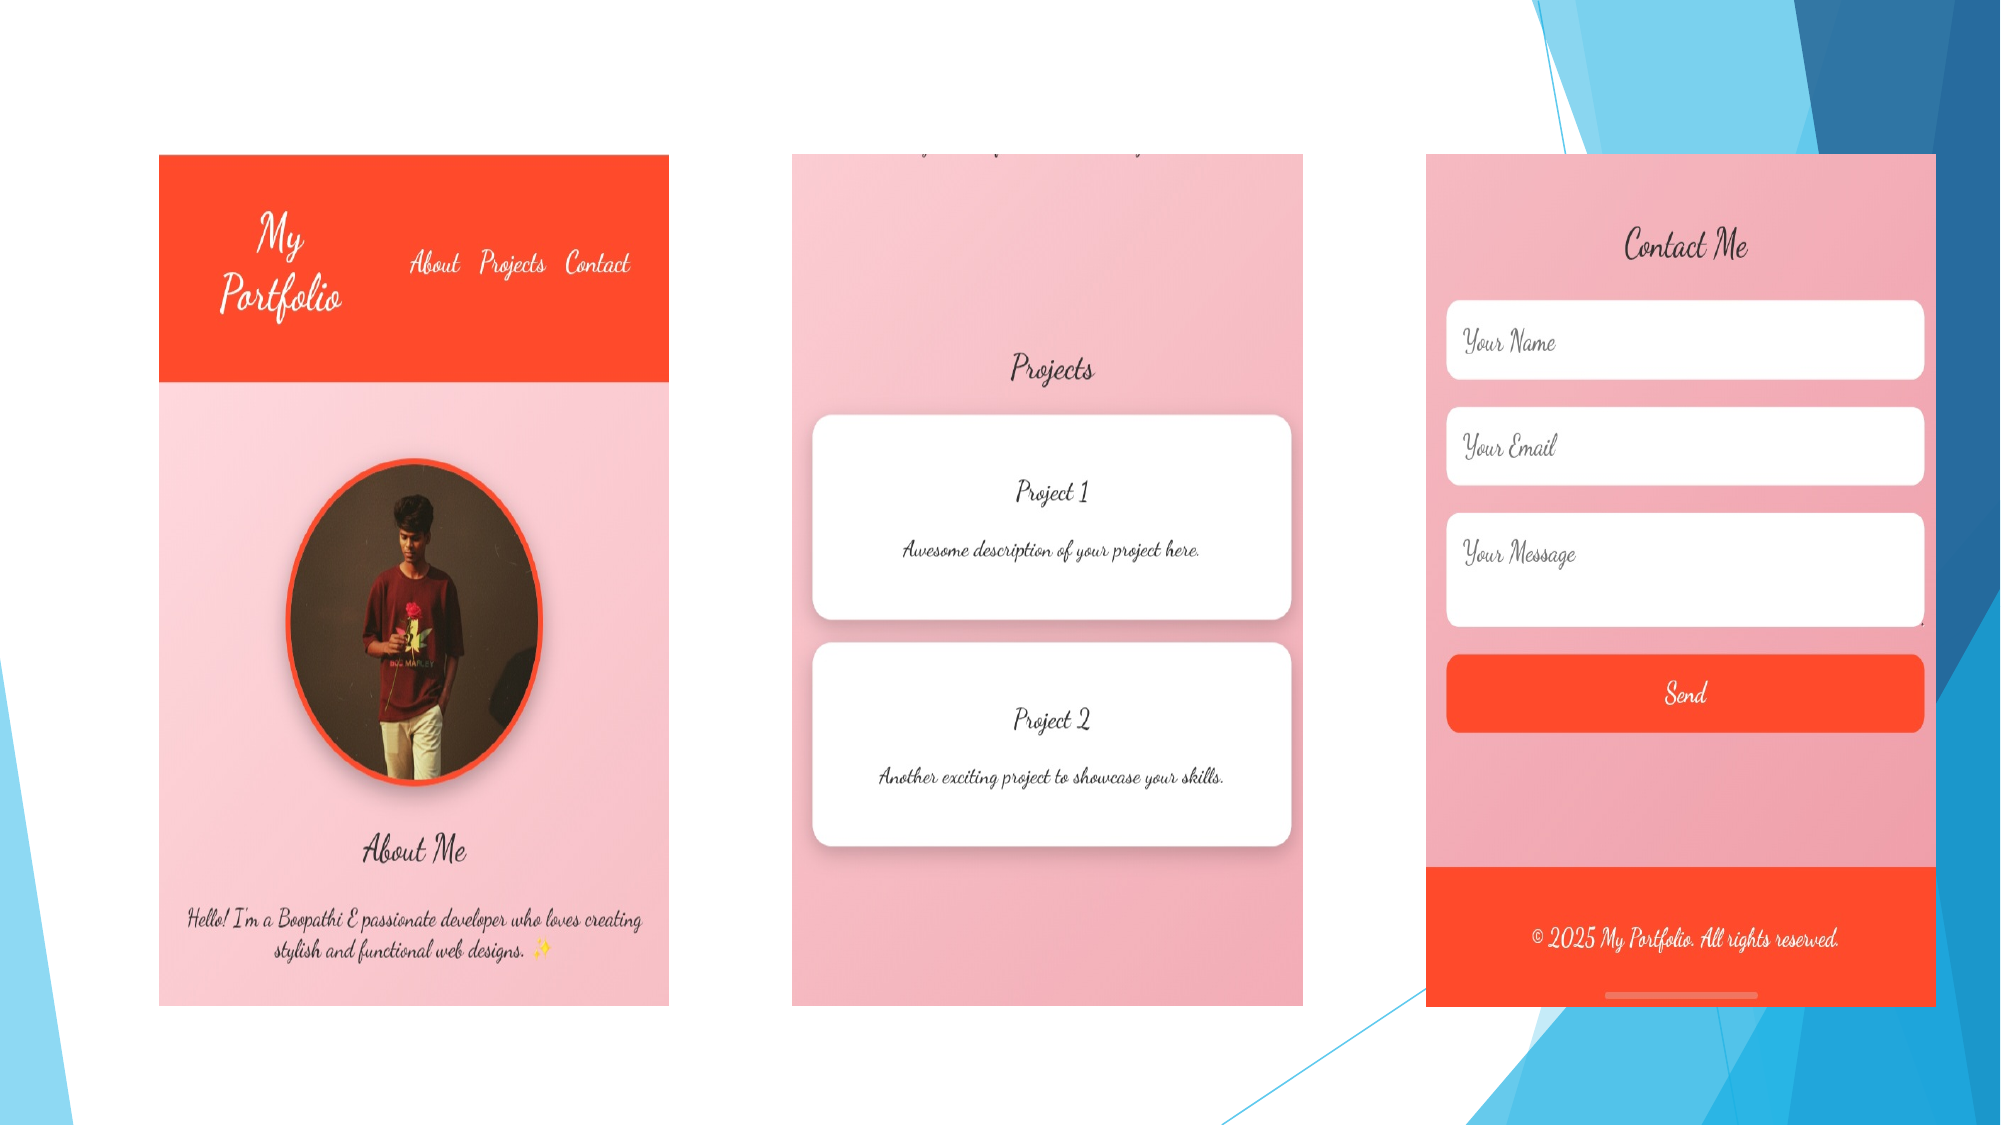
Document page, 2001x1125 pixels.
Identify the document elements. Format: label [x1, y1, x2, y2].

picture [1425, 154, 1937, 1008]
picture [792, 154, 1303, 1007]
picture [158, 154, 669, 1007]
